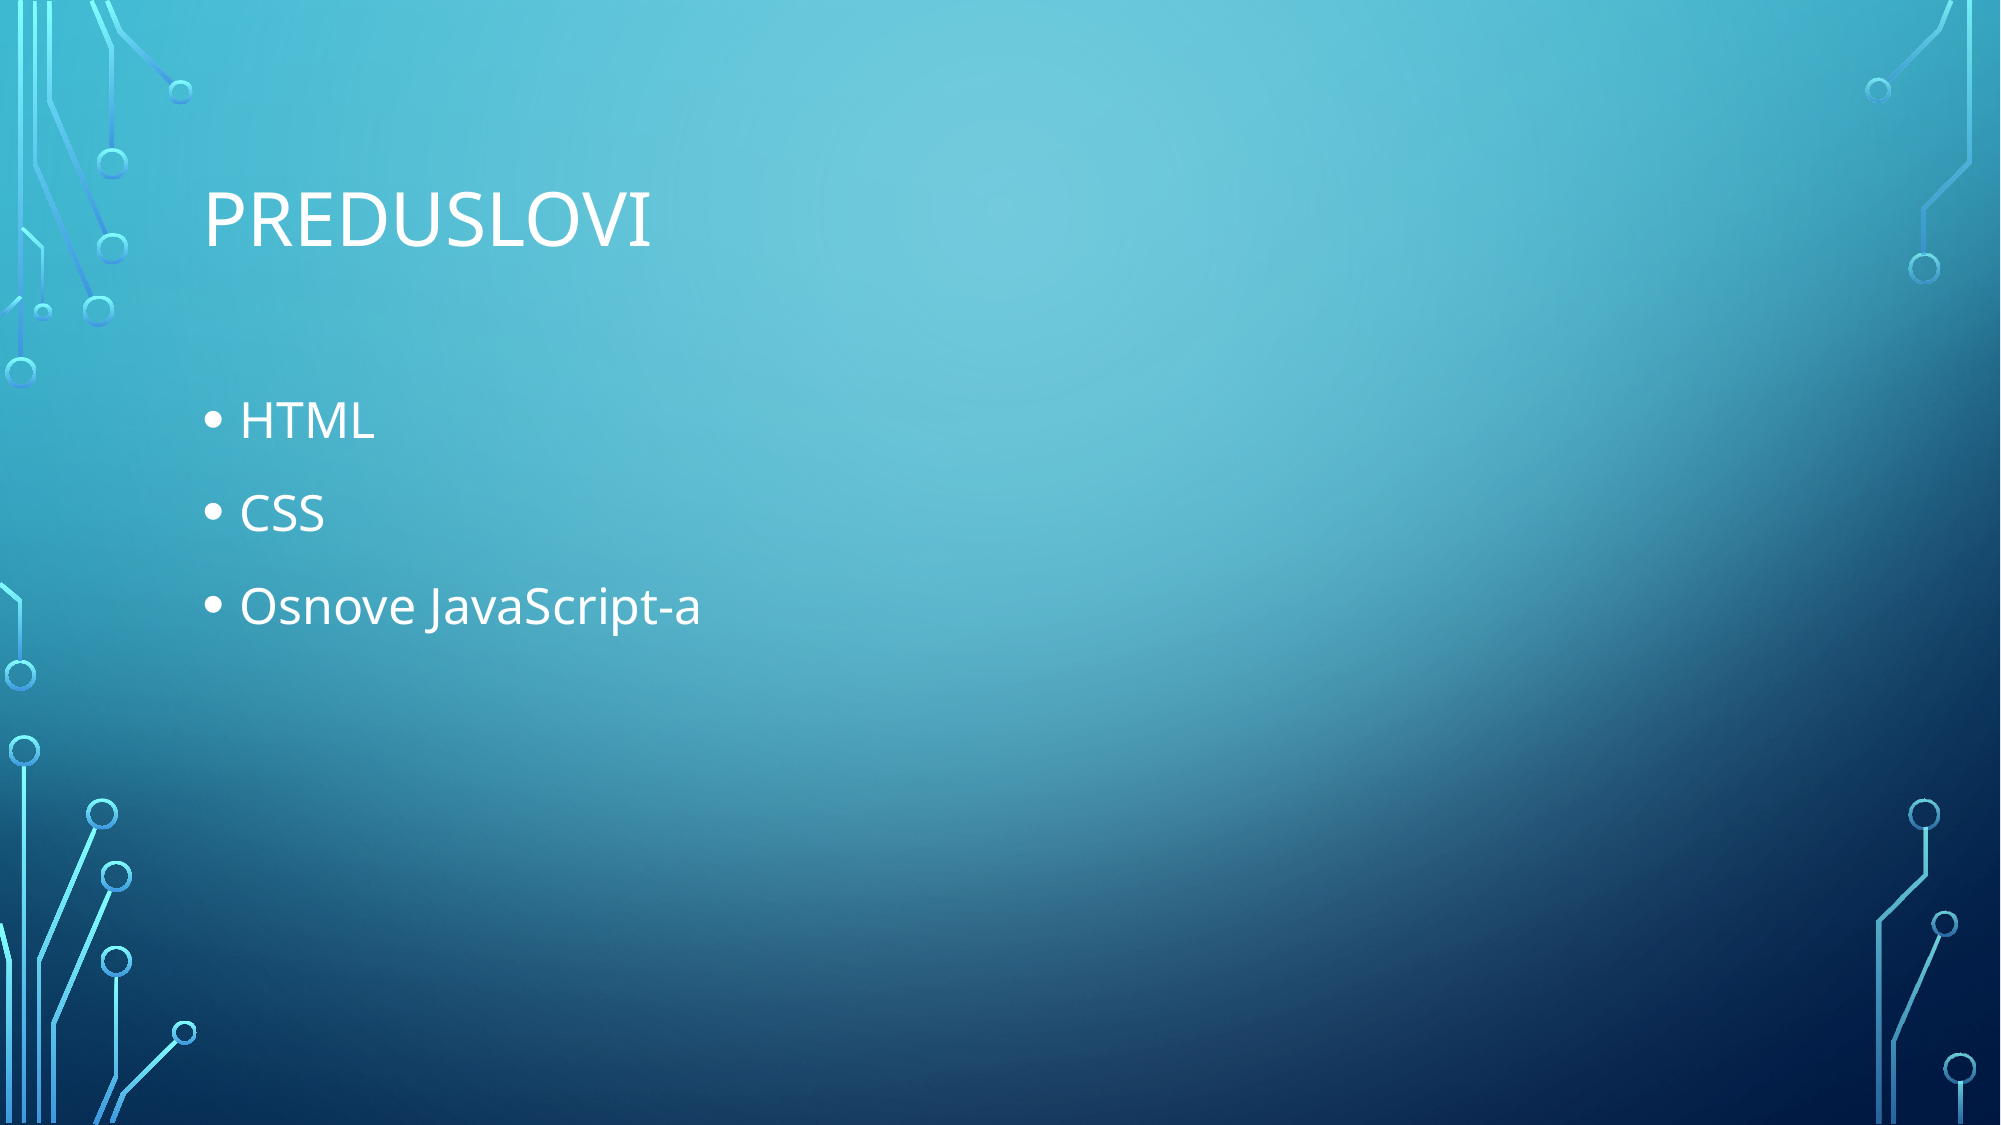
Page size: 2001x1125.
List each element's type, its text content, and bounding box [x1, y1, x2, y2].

list HTML CSS Osnove JavaScript-a [187, 369, 1813, 950]
title Preduslovi [187, 101, 1813, 344]
